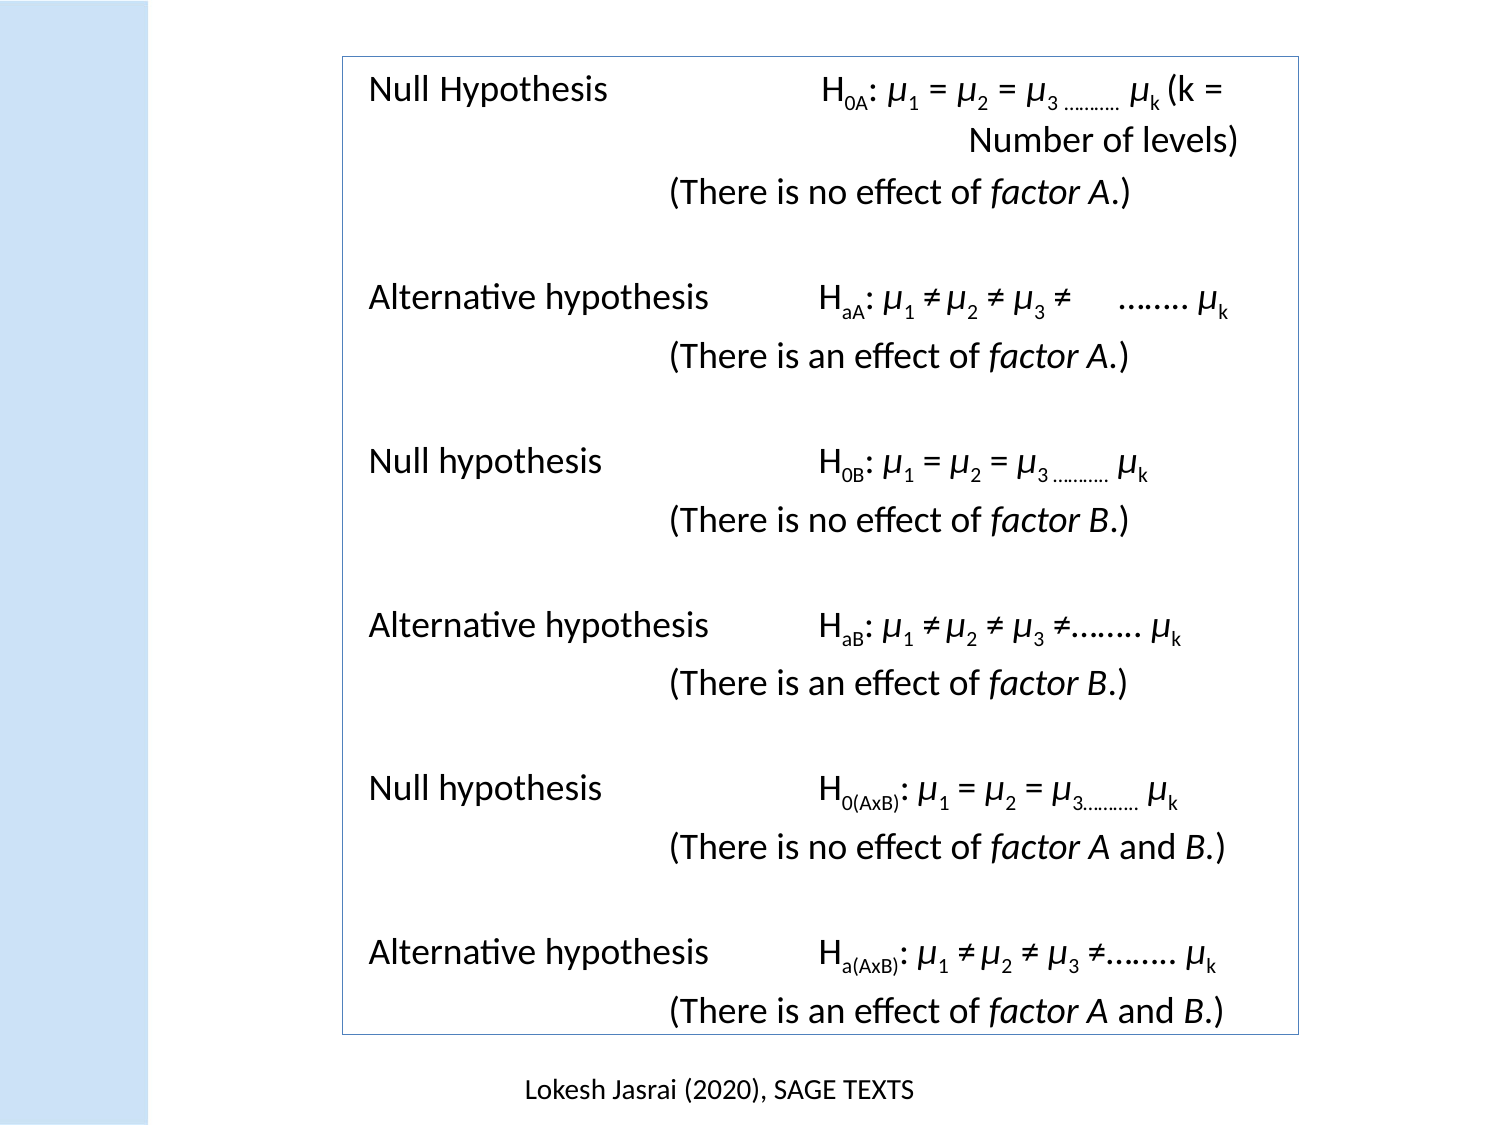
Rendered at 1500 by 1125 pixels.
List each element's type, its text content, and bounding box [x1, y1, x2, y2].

footer Lokesh Jasrai (2020), SAGE TEXTS [452, 1063, 988, 1124]
picture [0, 0, 1500, 1125]
text_box Null Hypothesis H0A: µ1 = µ2 = µ3 ……….. µk (k = Number of levels) (There is no effect of factor A.) Alternative hypothesis HaA: µ1 ≠ µ2 ≠ µ3 ≠ …….. µk (There is an effect of factor A.) Null hypothesis H0B: µ1 = µ2 = µ3 ……….. µk (There is no effect of factor B.) Alternative hypothesis HaB: µ1 ≠ µ2 ≠ µ3 ≠…….. µk (There is an effect of factor B.) Null hypothesis H0(AxB): µ1 = µ2 = µ3……….. µk (There is no effect of factor A and B.) Alternative hypothesis Ha(AxB): µ1 ≠ µ2 ≠ µ3 ≠…….. µk (There is an effect of factor A and B.) [342, 56, 1299, 1035]
